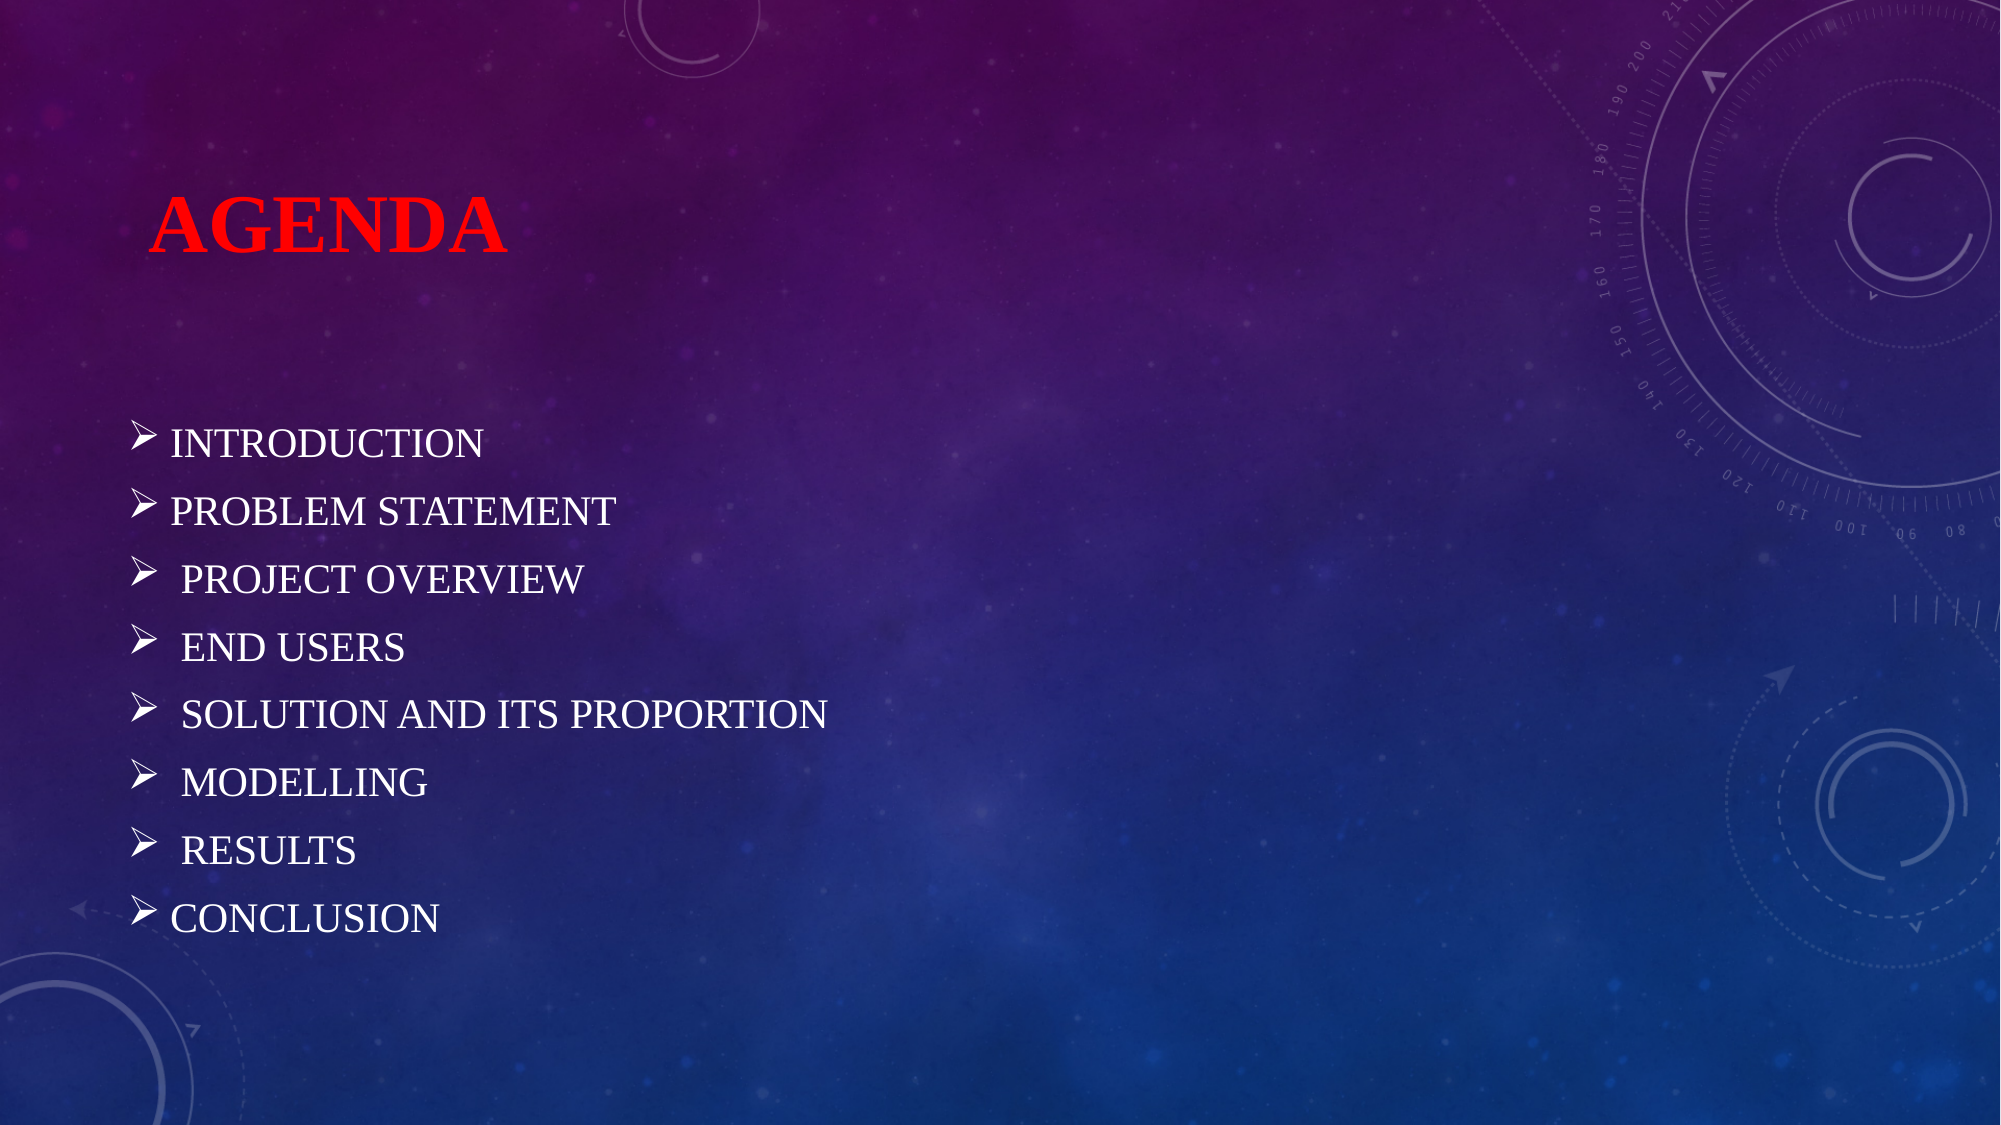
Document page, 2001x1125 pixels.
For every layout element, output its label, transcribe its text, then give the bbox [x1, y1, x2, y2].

picture [0, 0, 2001, 1125]
title AGENDA [112, 99, 1775, 339]
list INTRODUCTION PROBLEM STATEMENT PROJECT OVERVIEW END USERS SOLUTION AND ITS PROPORTION MODELLING RESULTS CONCLUSION [112, 351, 1775, 950]
